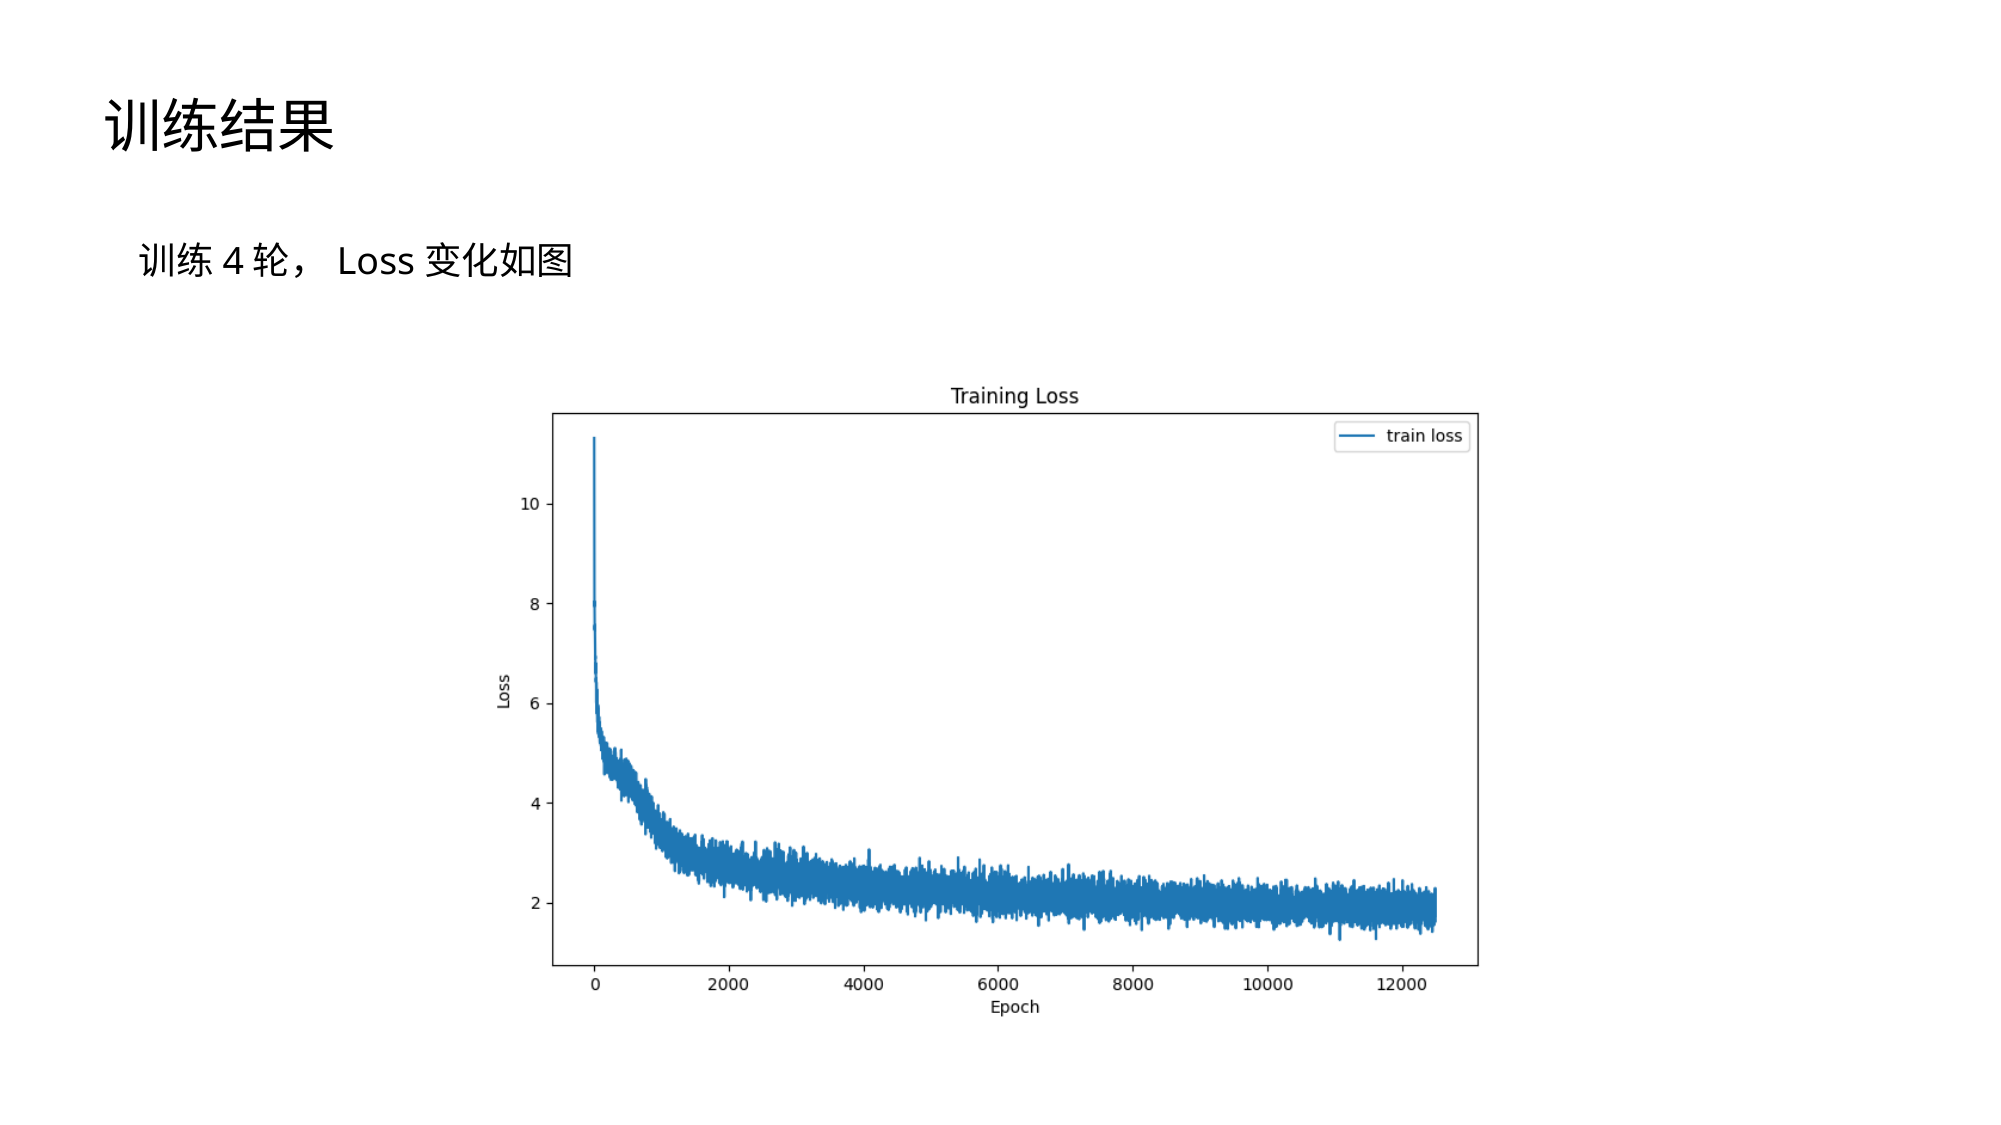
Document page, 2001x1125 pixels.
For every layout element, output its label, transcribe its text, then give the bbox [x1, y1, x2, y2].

text_box 训练4轮，Loss变化如图 [123, 229, 1844, 290]
text_box 训练结果 [88, 81, 1171, 167]
picture [403, 327, 1597, 1044]
